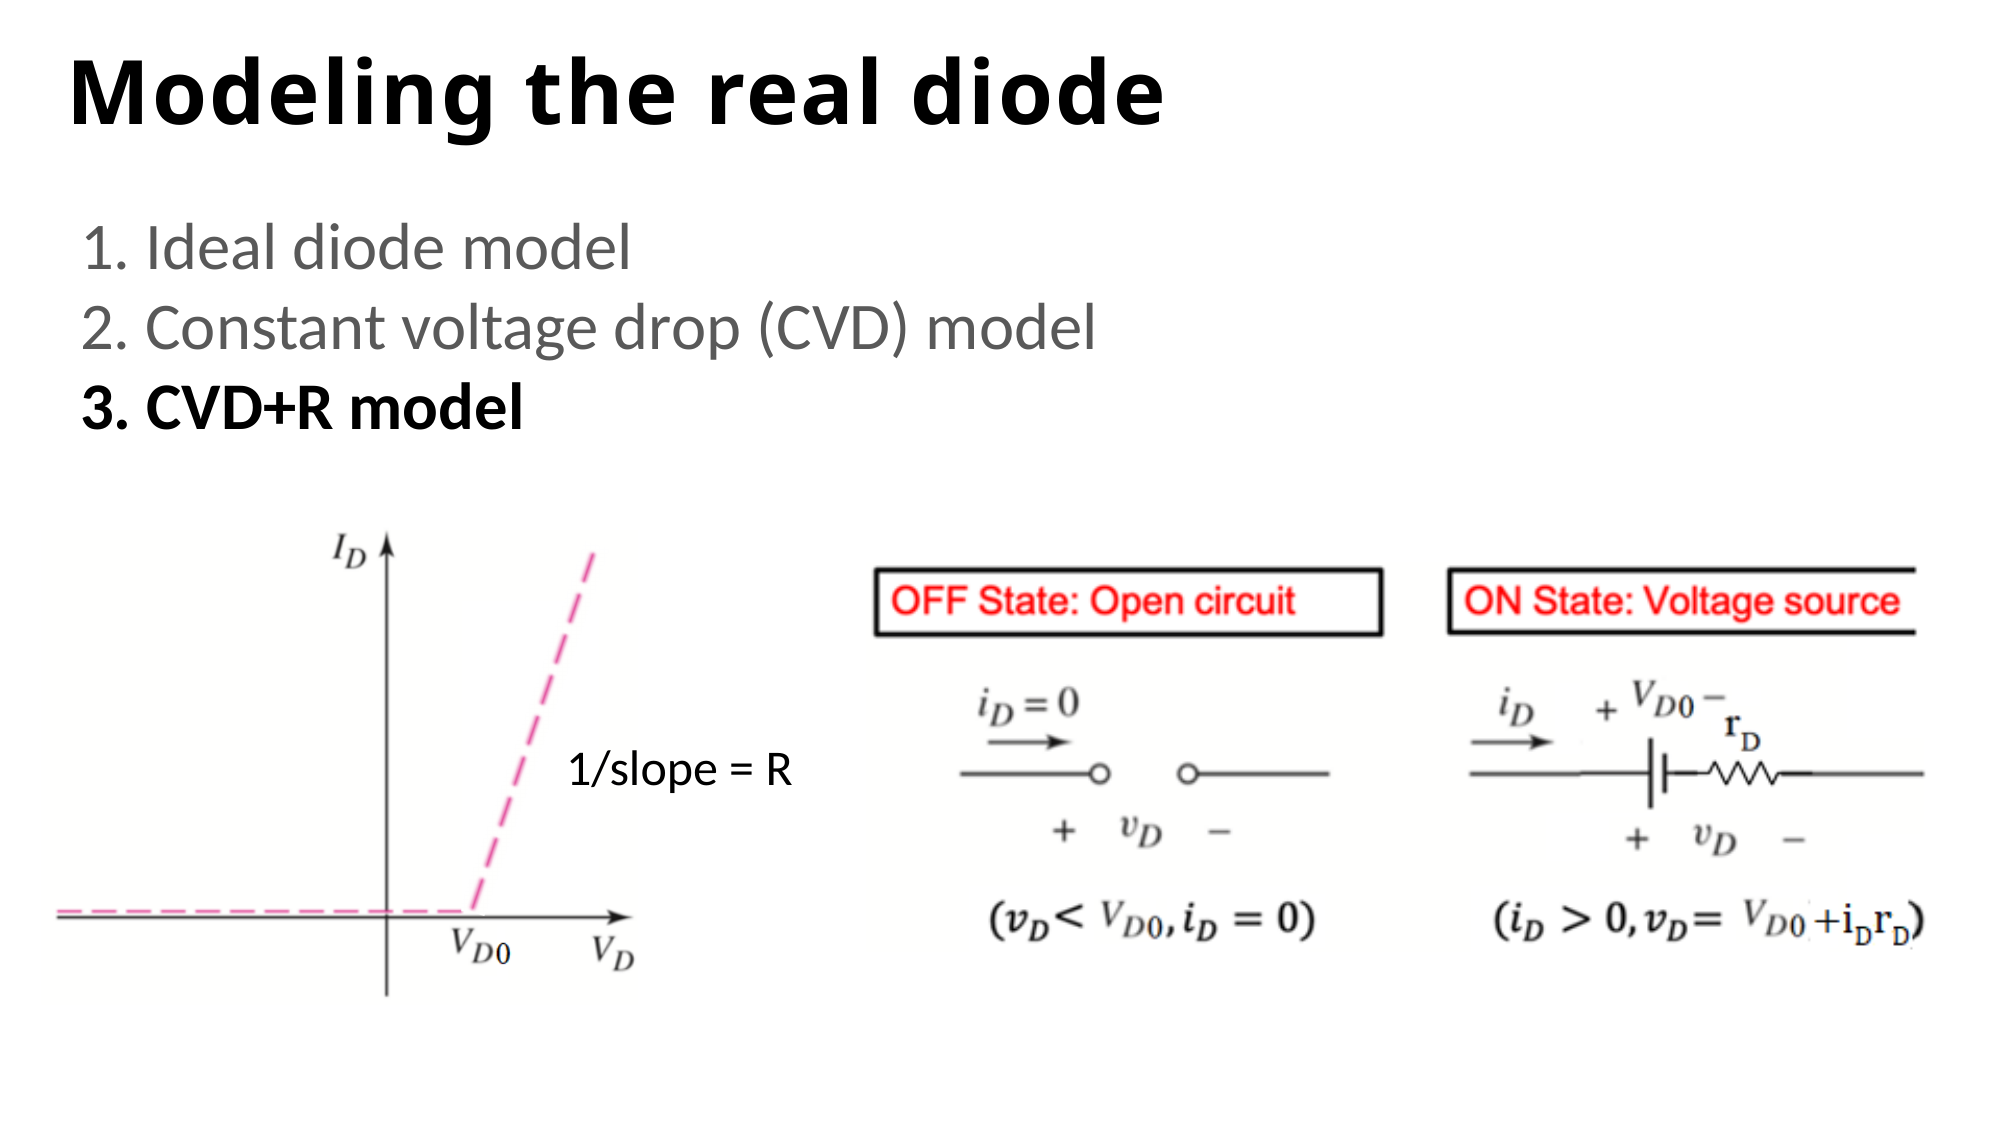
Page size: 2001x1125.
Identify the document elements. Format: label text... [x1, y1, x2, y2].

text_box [41, 512, 810, 1005]
picture [866, 562, 1938, 953]
text_box 1. Ideal diode model 2. Constant voltage drop (CVD) model 3. CVD+R model [65, 195, 1114, 451]
text_box Modeling the real diode [66, 62, 1850, 143]
